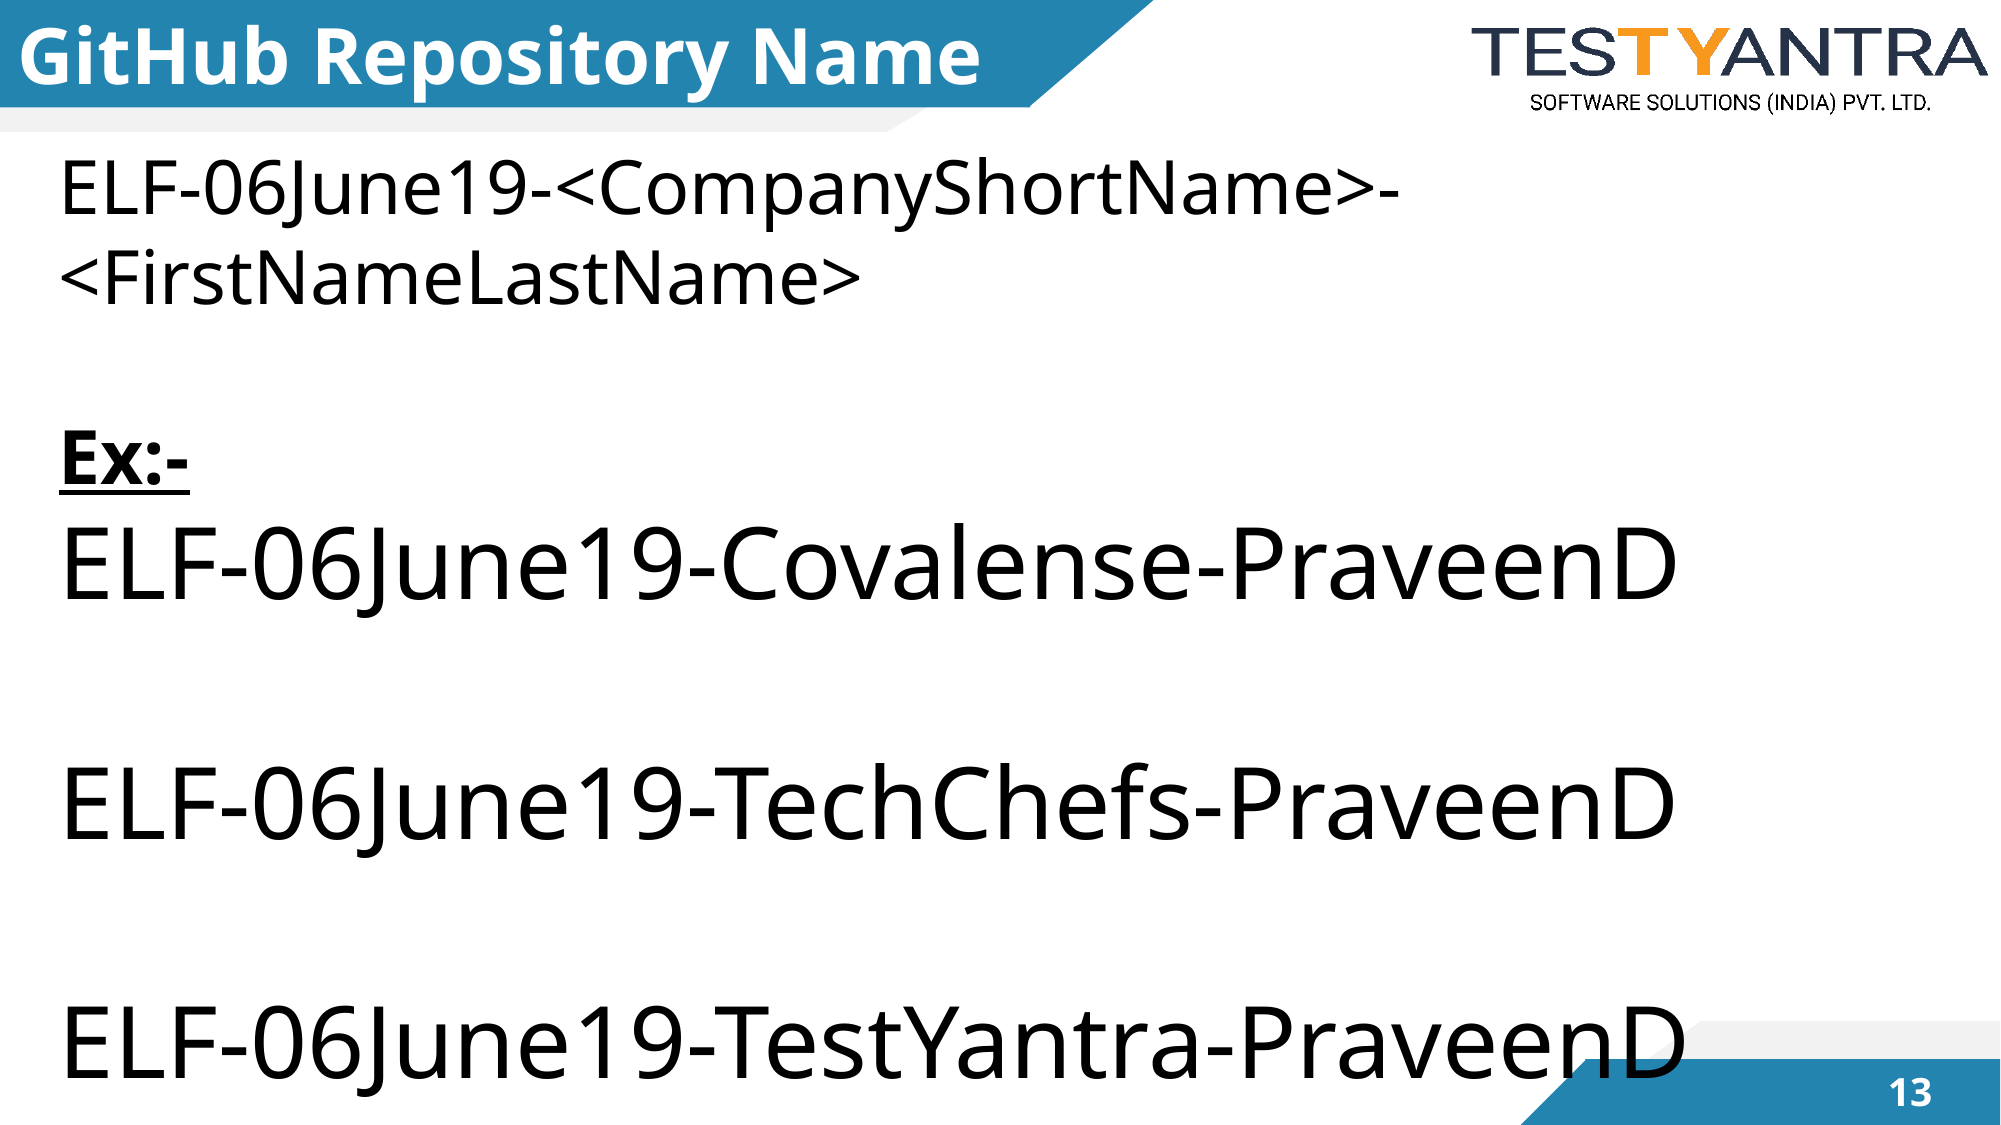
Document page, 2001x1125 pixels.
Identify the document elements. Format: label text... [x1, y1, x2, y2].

title GitHub Repository Name [0, 6, 1105, 101]
slide_number 12 [1844, 1059, 1977, 1125]
picture [1463, 0, 1998, 134]
list ELF-06June19-<CompanyShortName>-<FirstNameLastName> Ex:- ELF-06June19-Covalense-PraveenD ELF-06June19-TechChefs-PraveenD ELF-06June19-TestYantra-PraveenD [27, 131, 1936, 1022]
